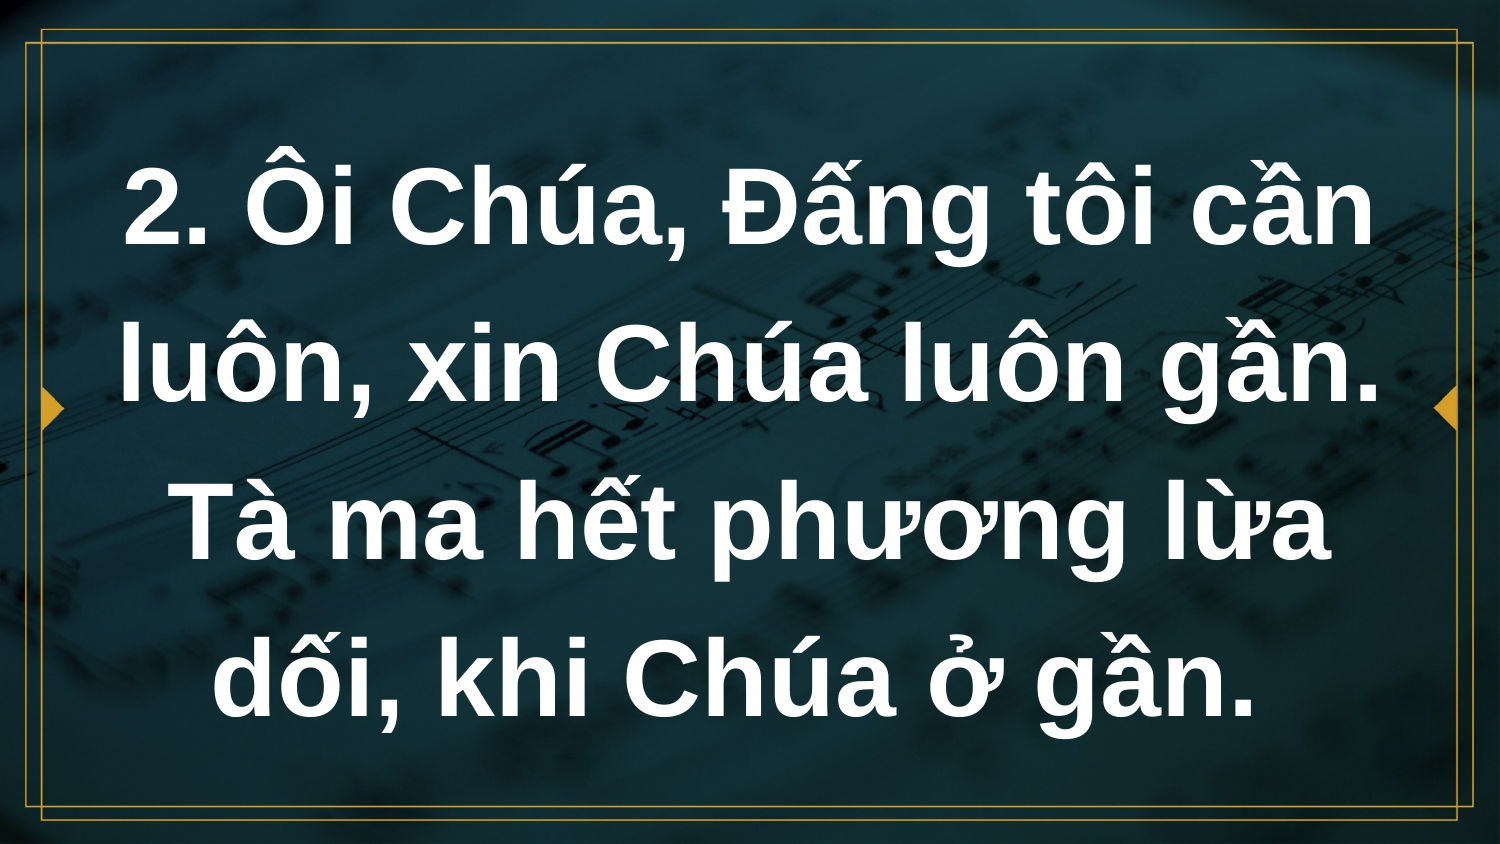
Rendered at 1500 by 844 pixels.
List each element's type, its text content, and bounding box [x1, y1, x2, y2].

picture [0, 0, 1500, 844]
title 2. Ôi Chúa, Đấng tôi cần luôn, xin Chúa luôn gần. Tà ma hết phương lừa dối, khi Chúa ở gần. [41, 40, 1459, 808]
